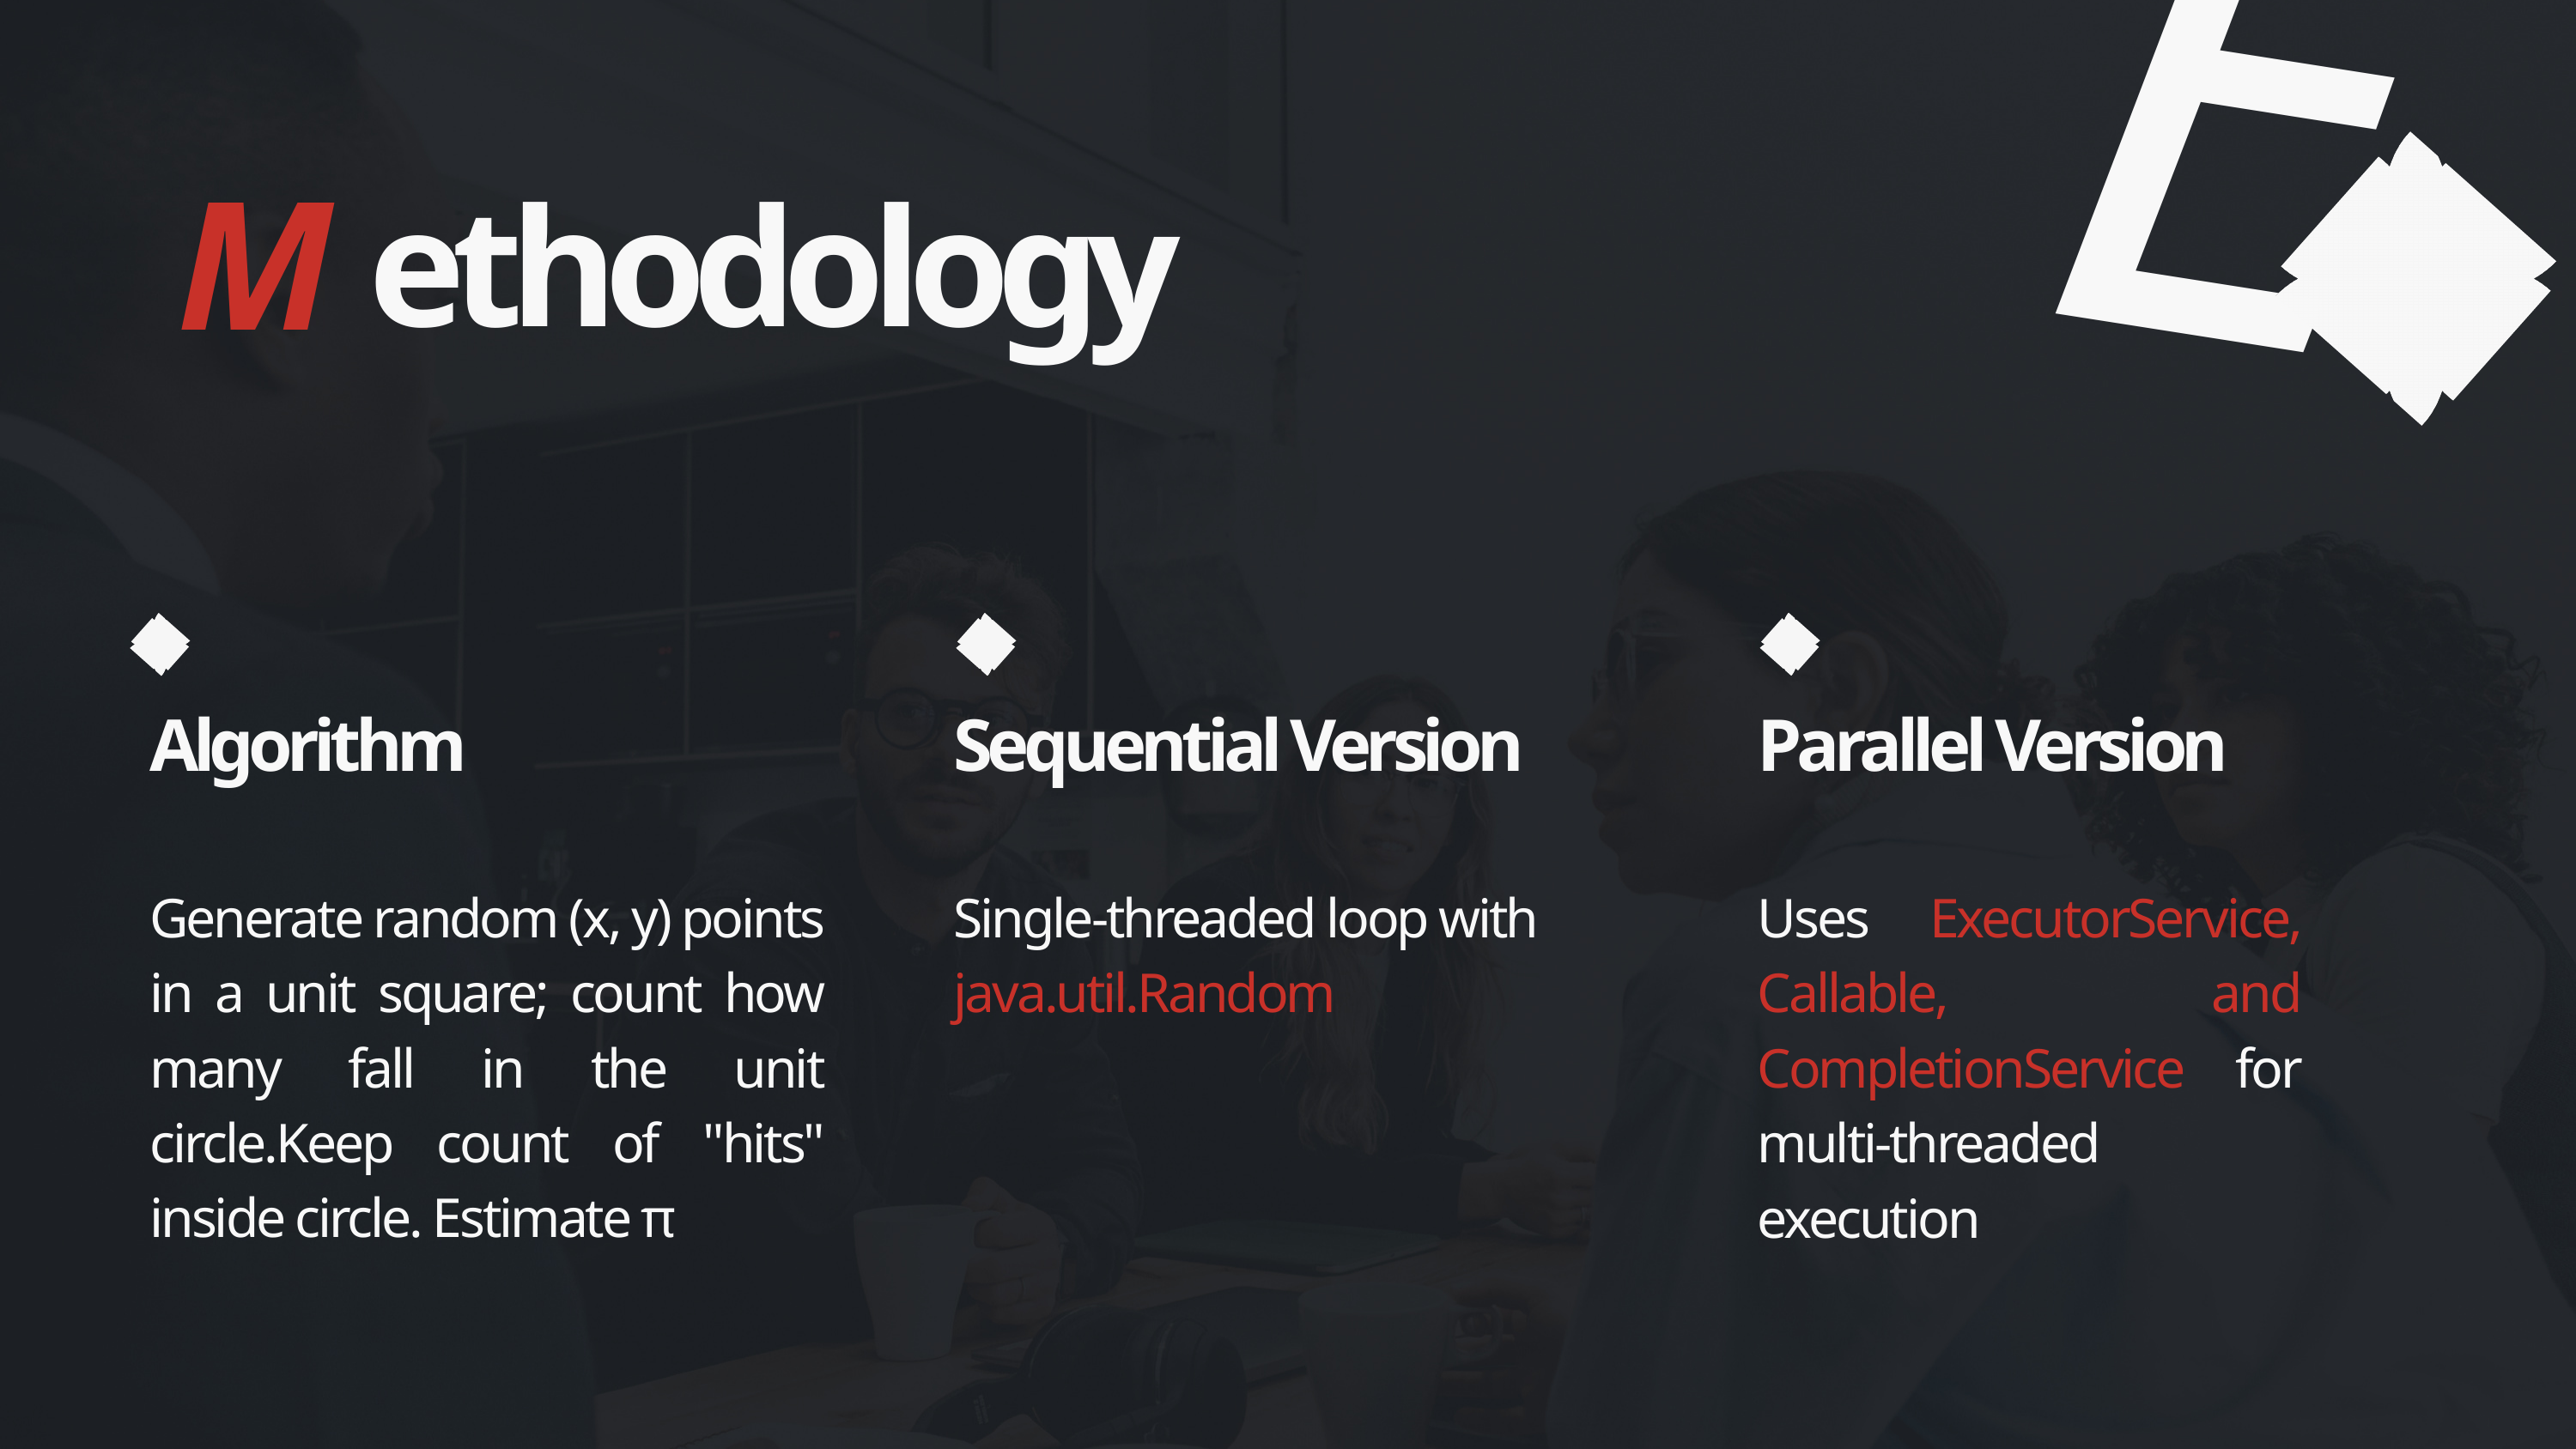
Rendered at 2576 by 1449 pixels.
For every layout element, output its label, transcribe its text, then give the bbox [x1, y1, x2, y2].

text_box Algorithm [149, 717, 823, 786]
text_box Uses ExecutorService, Callable, and CompletionService for multi-threaded execution [1757, 873, 2301, 1249]
text_box Single-threaded loop with java.util.Random [953, 873, 1627, 1099]
text_box Parallel Version [1757, 717, 2432, 786]
text_box [953, 611, 1019, 677]
text_box [1757, 611, 1823, 677]
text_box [177, 171, 1448, 386]
text_box Sequential Version [953, 717, 1627, 786]
text_box [127, 611, 193, 677]
text_box [0, 0, 2576, 1449]
text_box Generate random (x, y) points in a unit square; count how many fall in the unit circle.Keep count of "hits" inside circle. Estimate π [149, 873, 823, 1324]
text_box E [2006, 0, 2536, 517]
text_box [2263, 126, 2568, 431]
